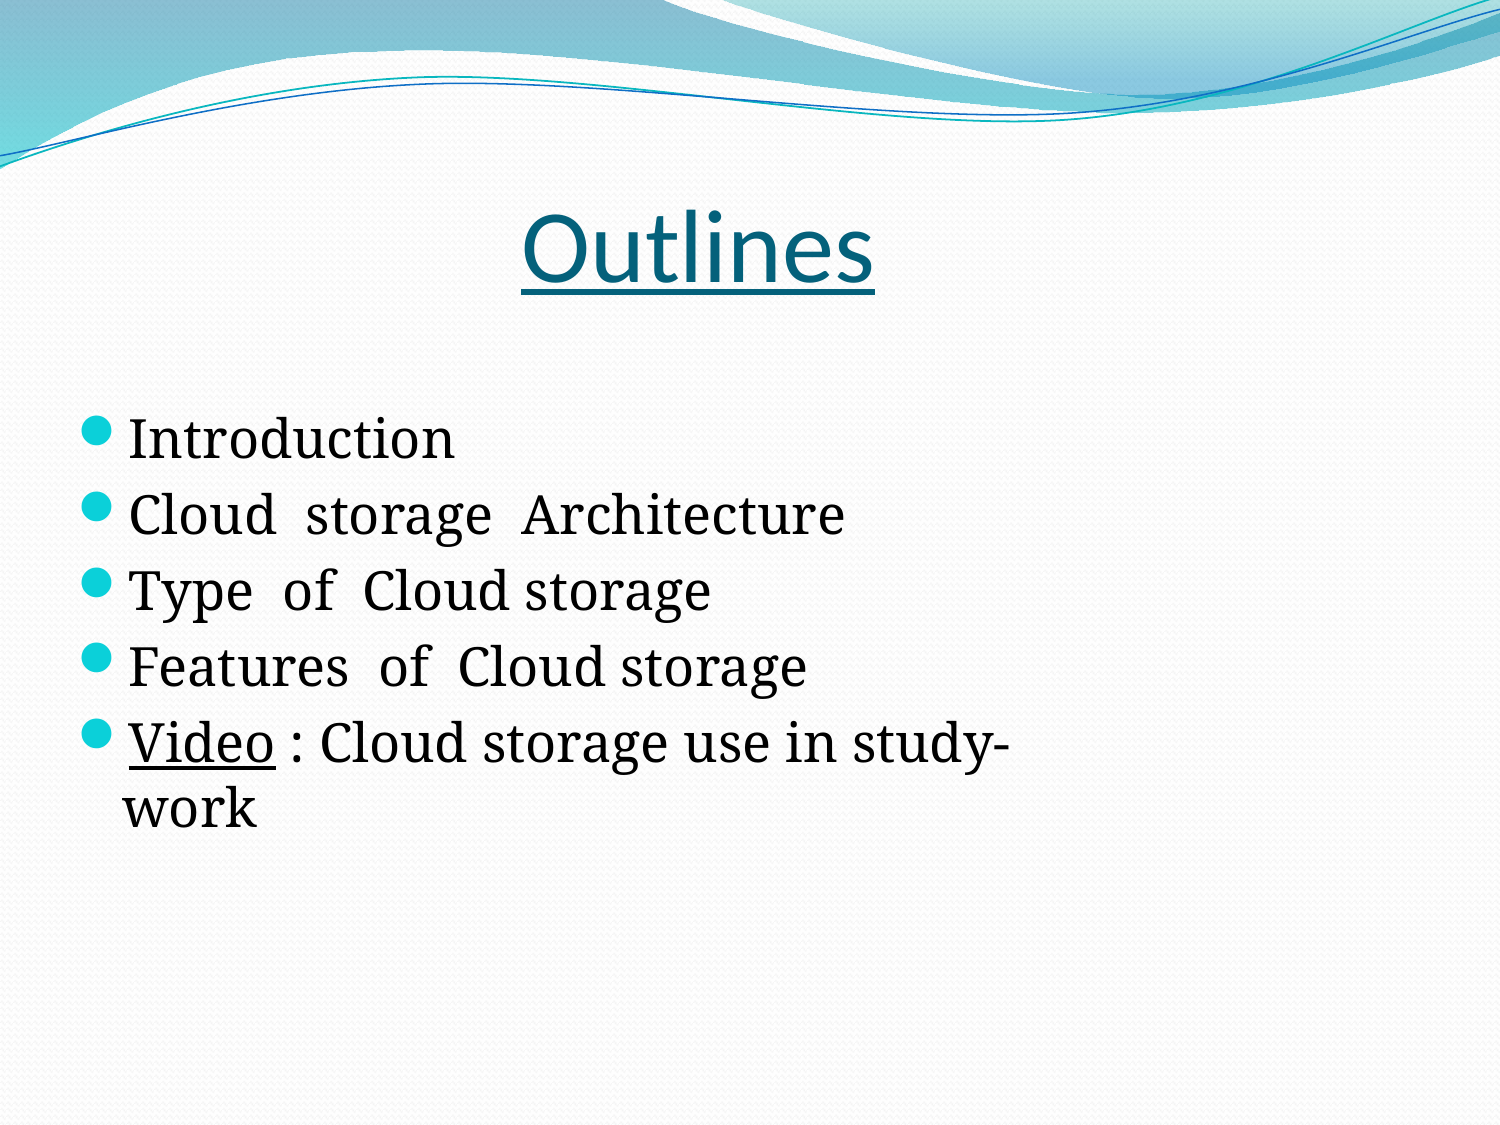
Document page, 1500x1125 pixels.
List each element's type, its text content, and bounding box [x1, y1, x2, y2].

title Outlines [75, 115, 1425, 303]
list Introduction Cloud storage Architecture Type of Cloud storage Features of Cloud storage Video : Cloud storage use in study-work [62, 397, 1113, 1125]
